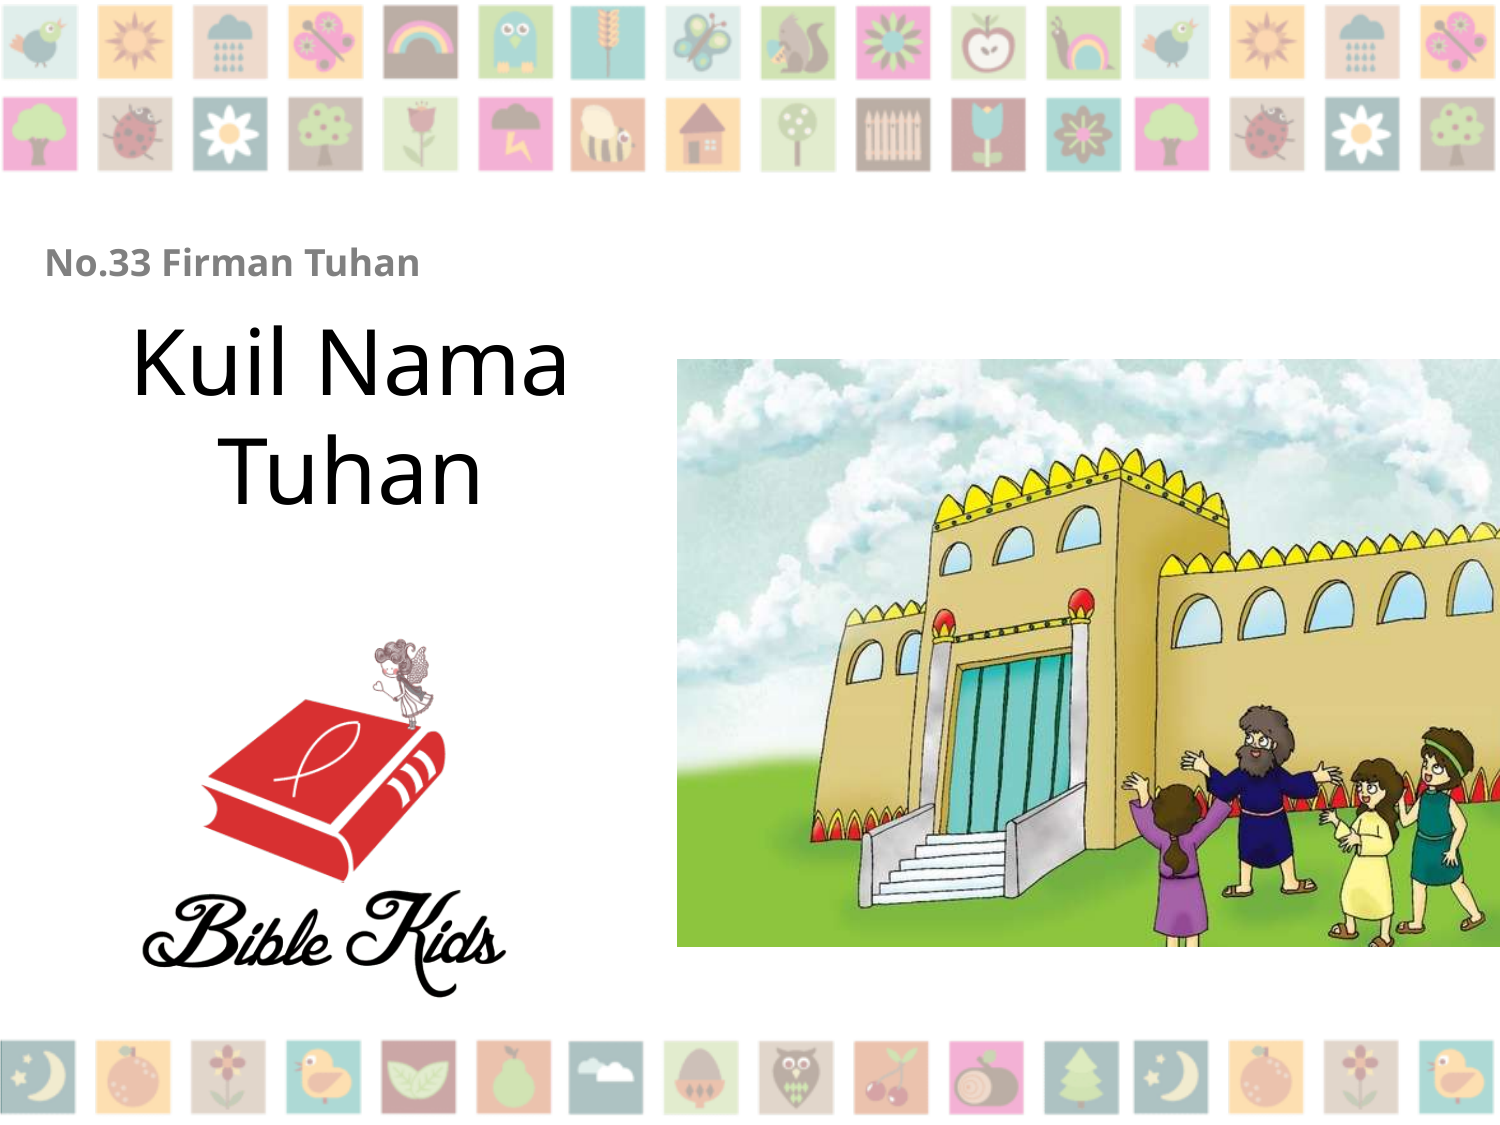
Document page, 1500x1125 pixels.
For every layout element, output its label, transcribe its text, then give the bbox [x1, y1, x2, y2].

picture [117, 600, 544, 1027]
text_box No.33 Firman Tuhan [29, 231, 543, 292]
picture [677, 359, 1500, 947]
text_box Kuil Nama Tuhan [28, 296, 674, 531]
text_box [0, 1028, 1500, 1118]
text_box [0, 3, 1500, 181]
